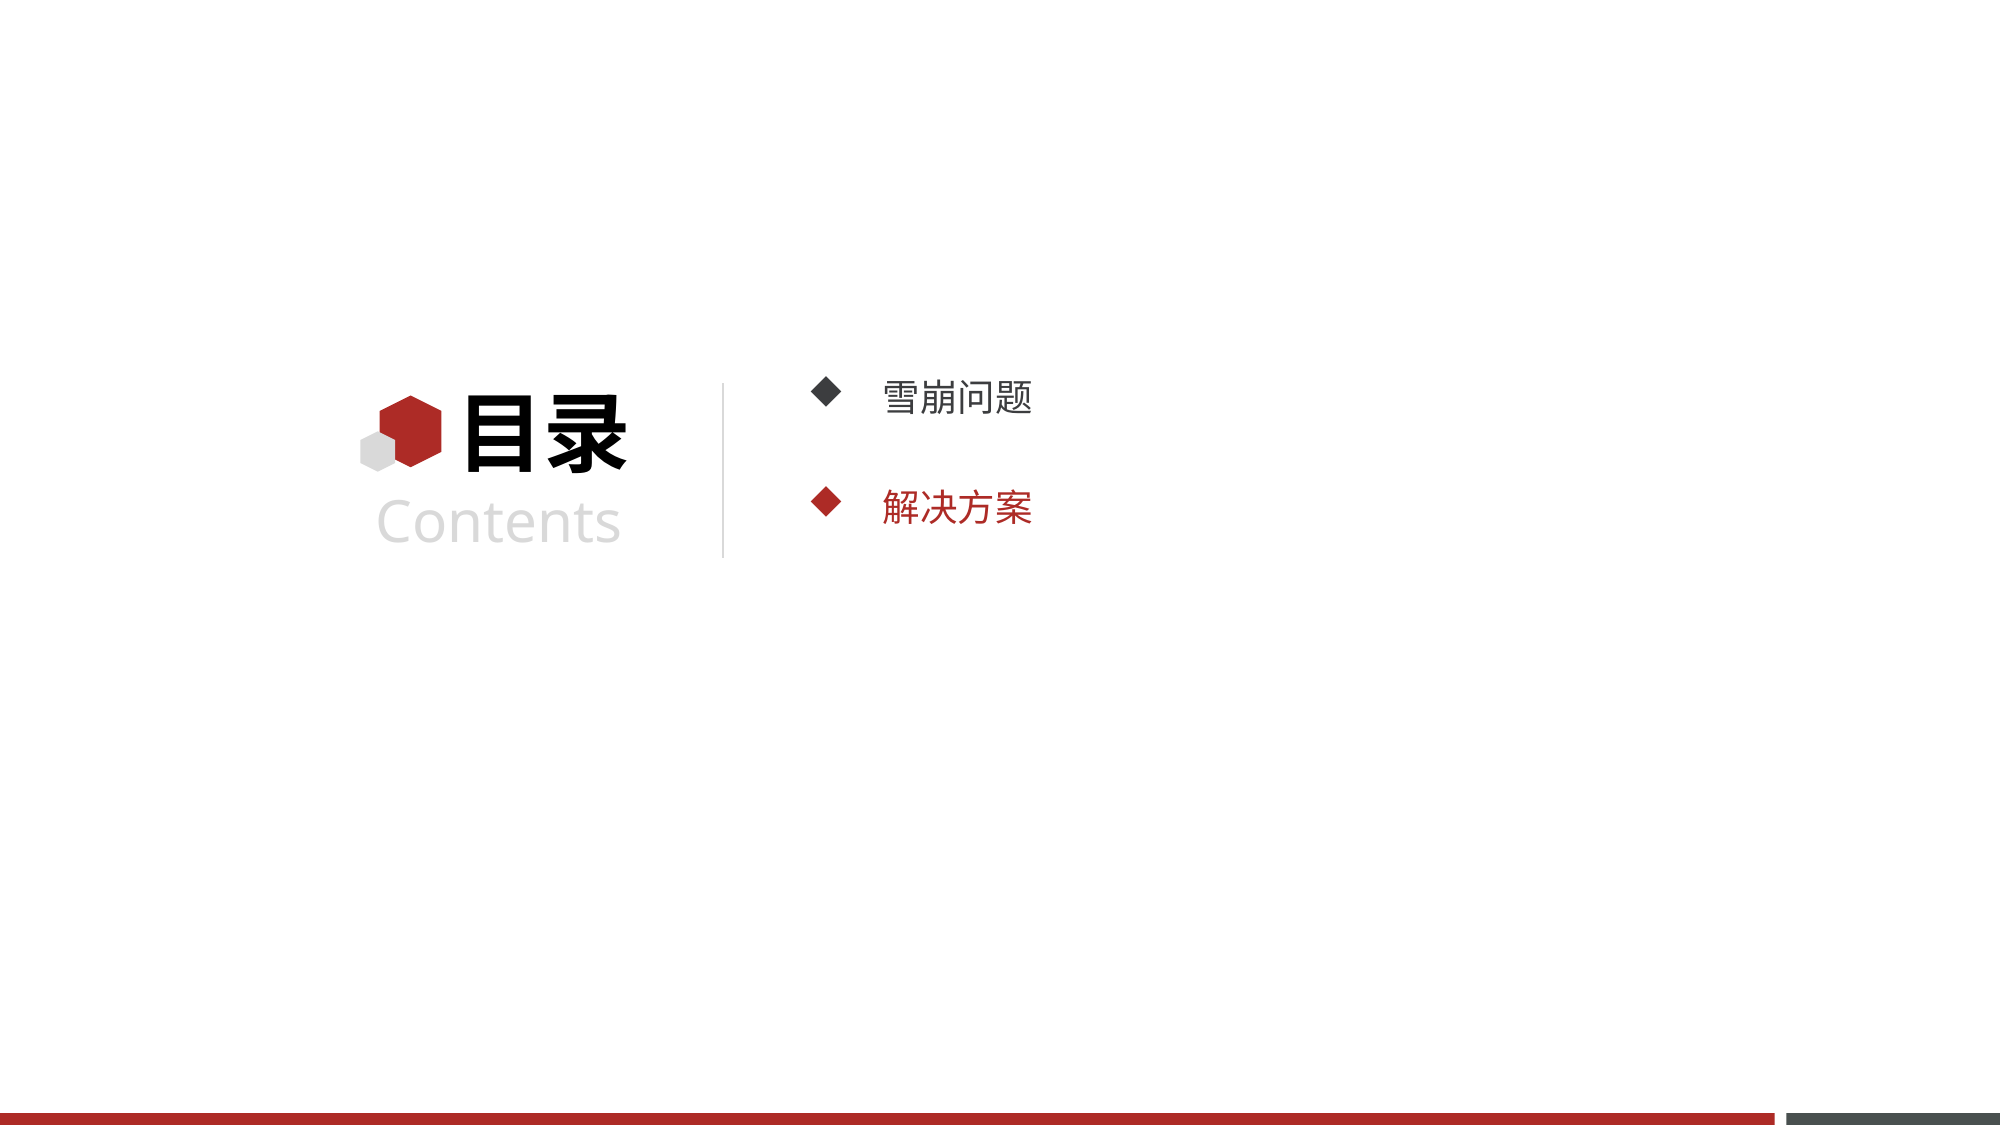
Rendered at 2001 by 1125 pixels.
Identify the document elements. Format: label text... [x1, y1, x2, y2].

text_box 解决方案 [792, 451, 1773, 562]
list 雪崩问题 [792, 341, 1773, 451]
